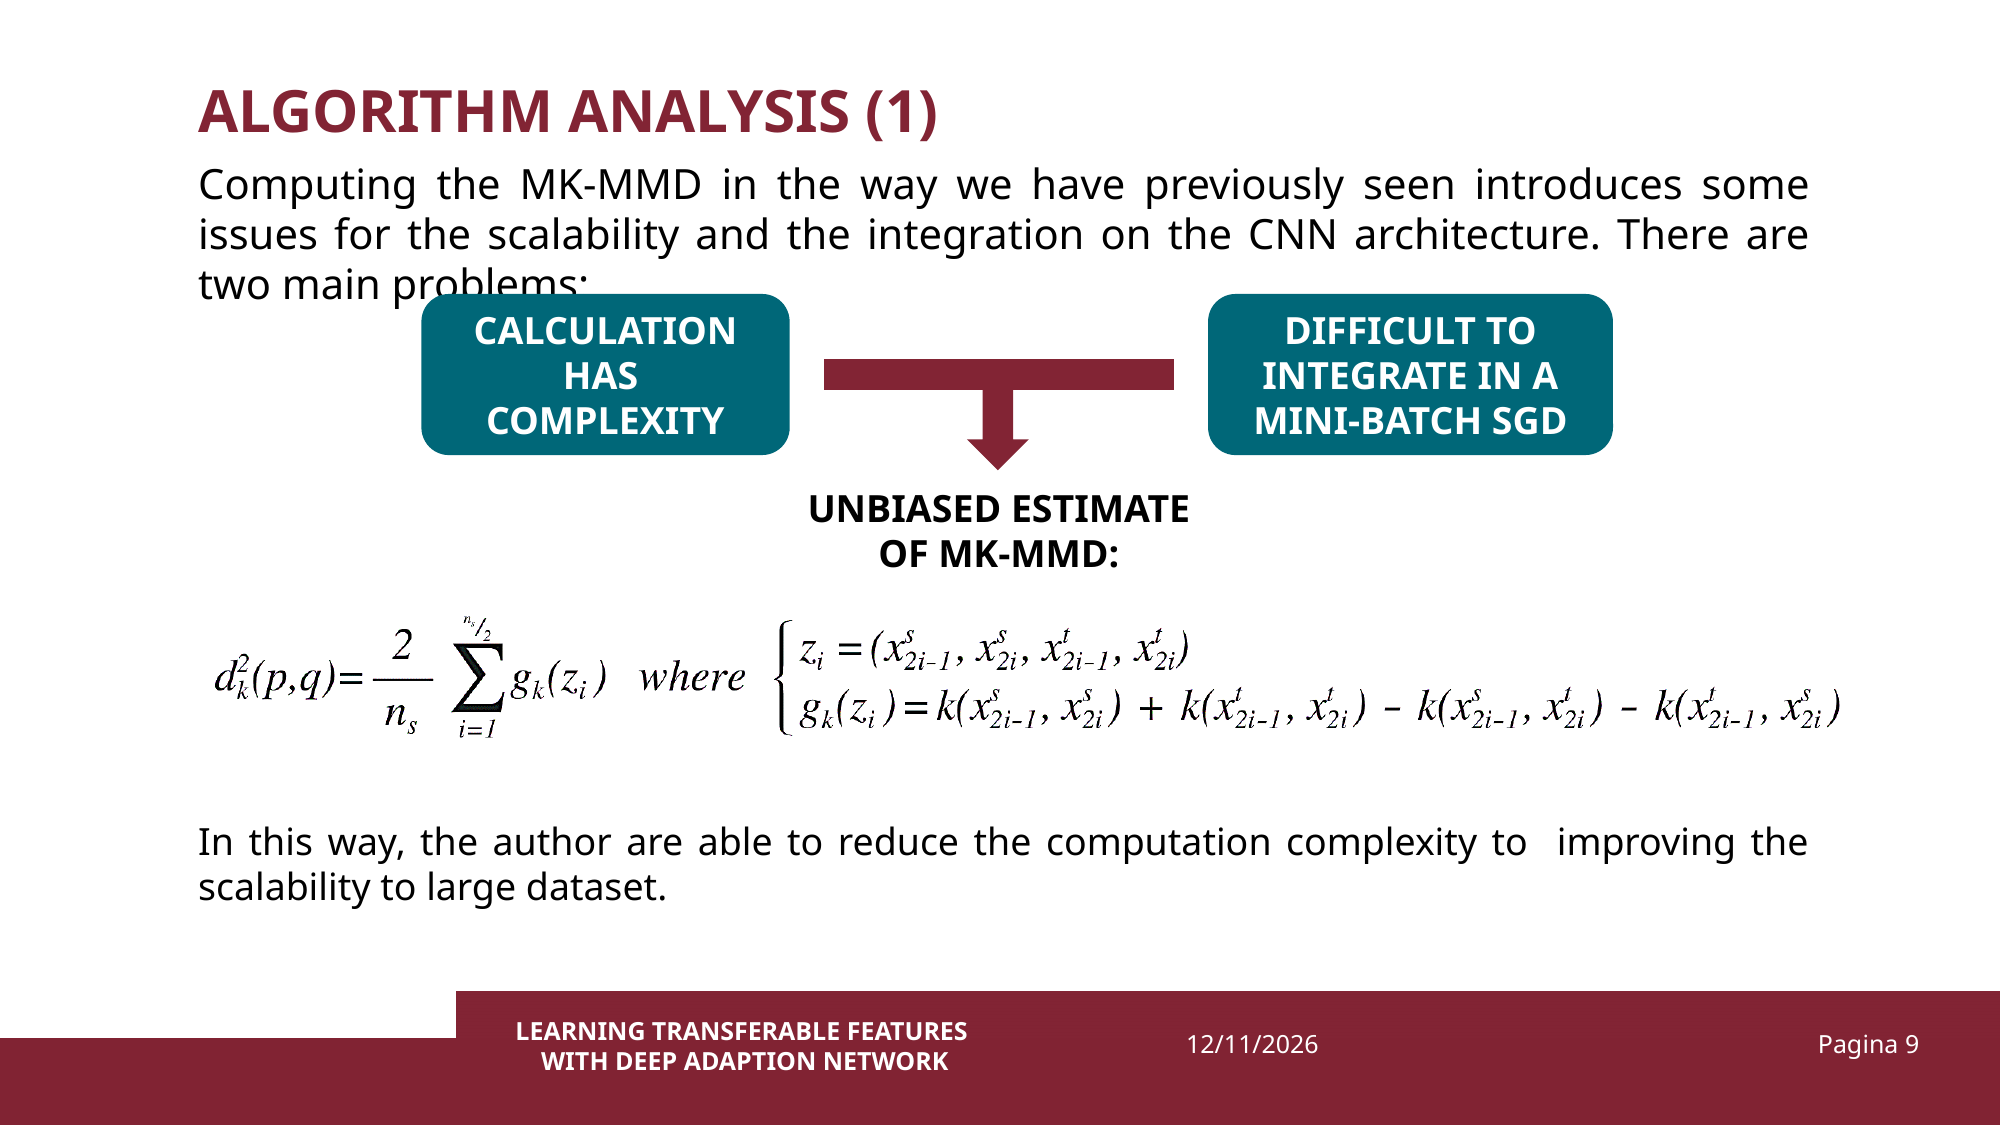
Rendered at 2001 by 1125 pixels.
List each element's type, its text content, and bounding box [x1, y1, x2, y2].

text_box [824, 359, 1174, 469]
picture [208, 606, 1859, 748]
text_box Difficult to integrate in a mini-batch SGD [1208, 293, 1614, 456]
text_box Computing the MK-MMD in the way we have previously seen introduces some issues for the scalability and the integration on the CNN architecture. There are two main problems: [183, 149, 1825, 278]
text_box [0, 991, 2000, 1125]
text_box Unbiased estimate of MK-MMD: [788, 477, 1210, 582]
text_box Algorithm analysis (1) [183, 66, 1825, 149]
